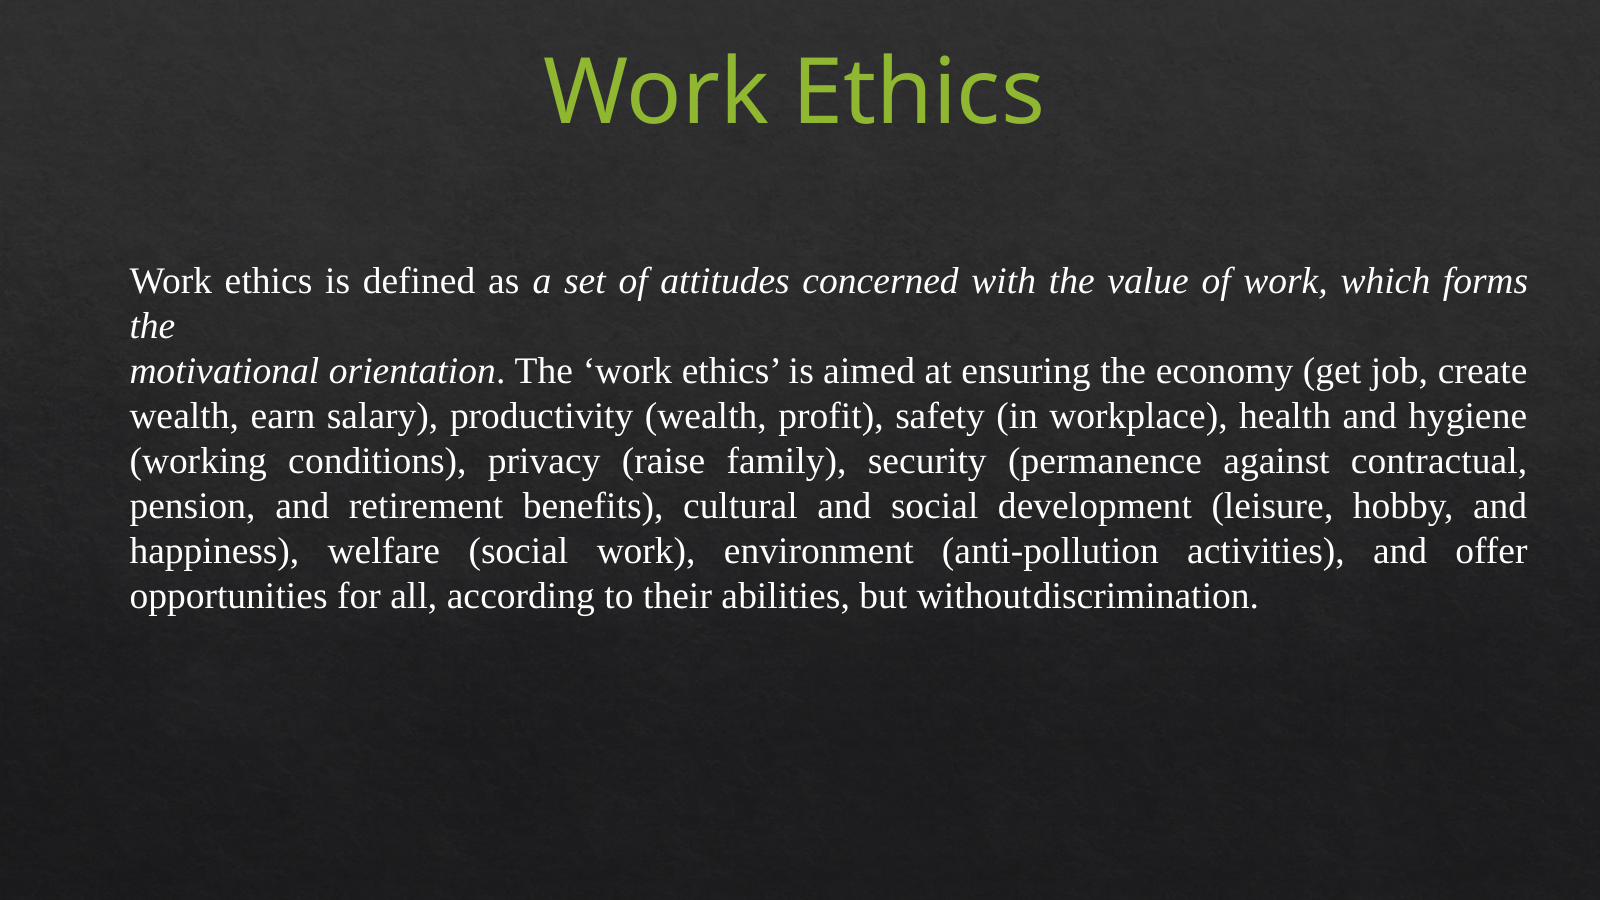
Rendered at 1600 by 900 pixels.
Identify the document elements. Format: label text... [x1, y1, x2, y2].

text_box Work Ethics [528, 24, 1072, 150]
text_box Work ethics is defined as a set of attitudes concerned with the value of work, which forms the motivational orientation. The ‘work ethics’ is aimed at ensuring the economy (get job, create wealth, earn salary), productivity (wealth, profit), safety (in workplace), health and hygiene (working conditions), privacy (raise family), security (permanence against contractual, pension, and retirement benefits), cultural and social development (leisure, hobby, and happiness), welfare (social work), environment (anti-pollution activities), and offer opportunities for all, according to their abilities, but withoutdiscrimination. [114, 249, 1545, 624]
